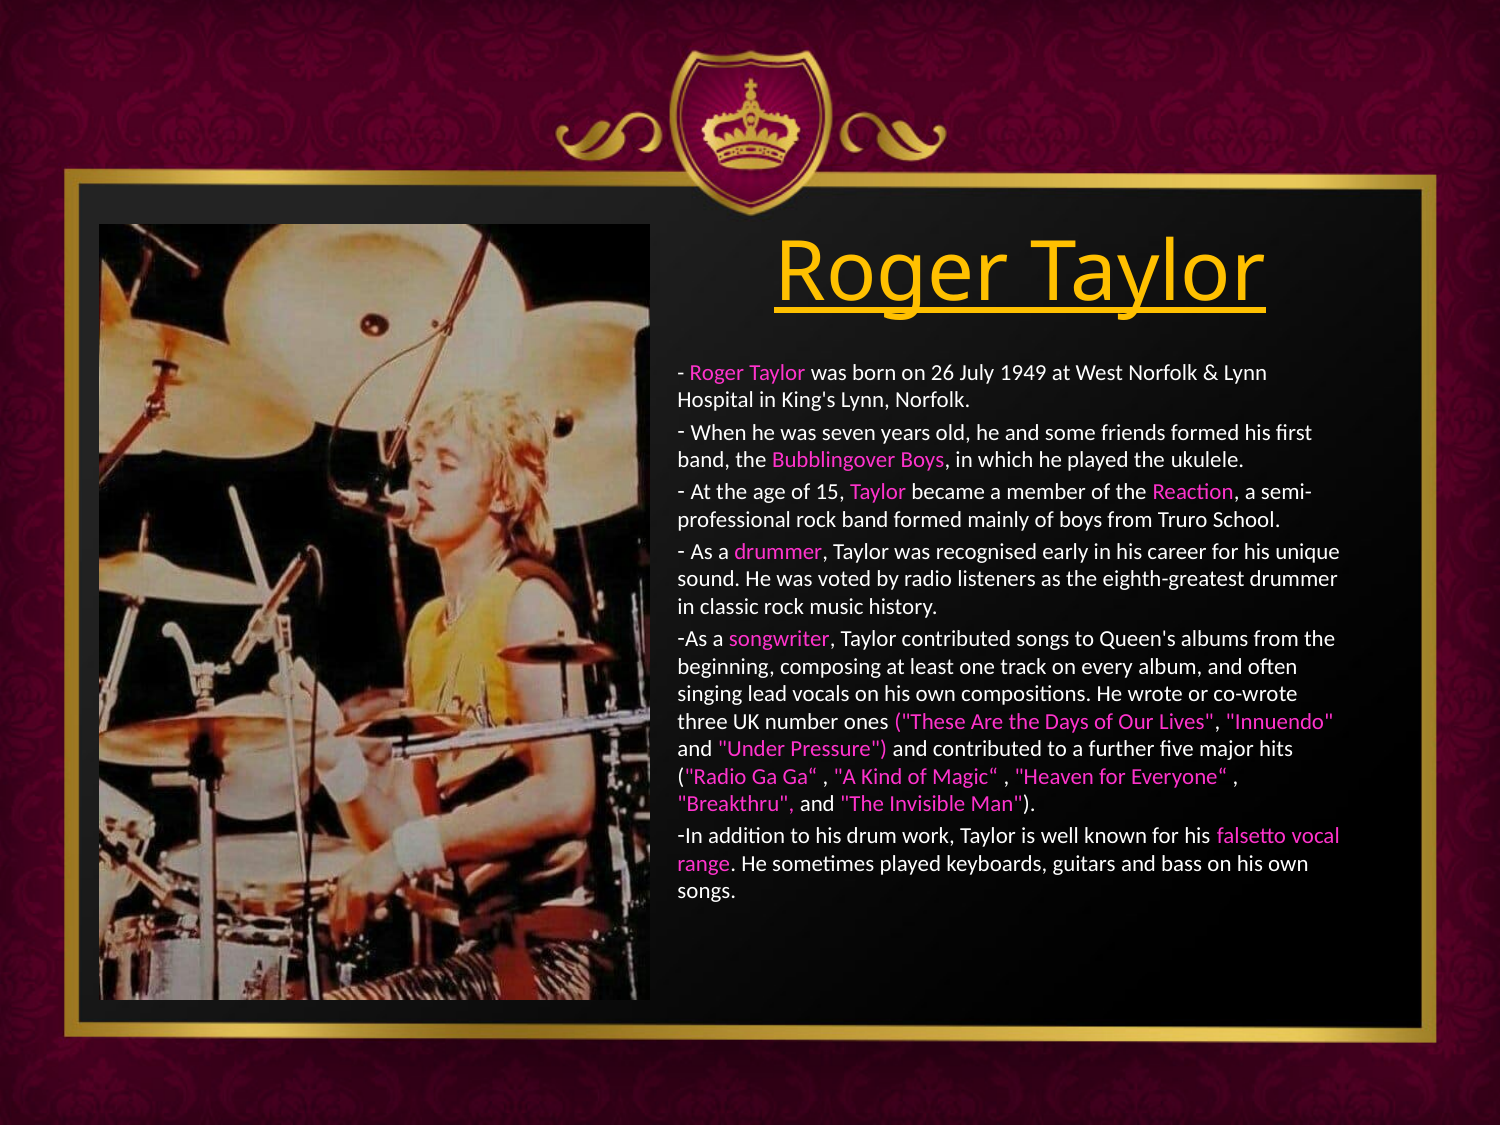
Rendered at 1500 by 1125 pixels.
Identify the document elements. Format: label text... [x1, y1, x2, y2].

title Roger Taylor [662, 200, 1363, 325]
list - Roger Taylor was born on 26 July 1949 at West Norfolk & Lynn Hospital in King's Lynn, Norfolk. When he was seven years old, he and some friends formed his first band, the Bubblingover Boys, in which he played the ukulele. At the age of 15, Taylor became a member of the Reaction, a semi-professional rock band formed mainly of boys from Truro School. As a drummer, Taylor was recognised early in his career for his unique sound. He was voted by radio listeners as the eighth-greatest drummer in classic rock music history. As a songwriter, Taylor contributed songs to Queen's albums from the beginning, composing at least one track on every album, and often singing lead vocals on his own compositions. He wrote or co-wrote three UK number ones ("These Are the Days of Our Lives", "Innuendo" and "Under Pressure") and contributed to a further five major hits ("Radio Ga Ga“ , "A Kind of Magic“ , "Heaven for Everyone“ , "Breakthru", and "The Invisible Man"). In addition to his drum work, Taylor is well known for his falsetto vocal range. He sometimes played keyboards, guitars and bass on his own songs. [662, 350, 1363, 993]
picture [0, 0, 1500, 1125]
